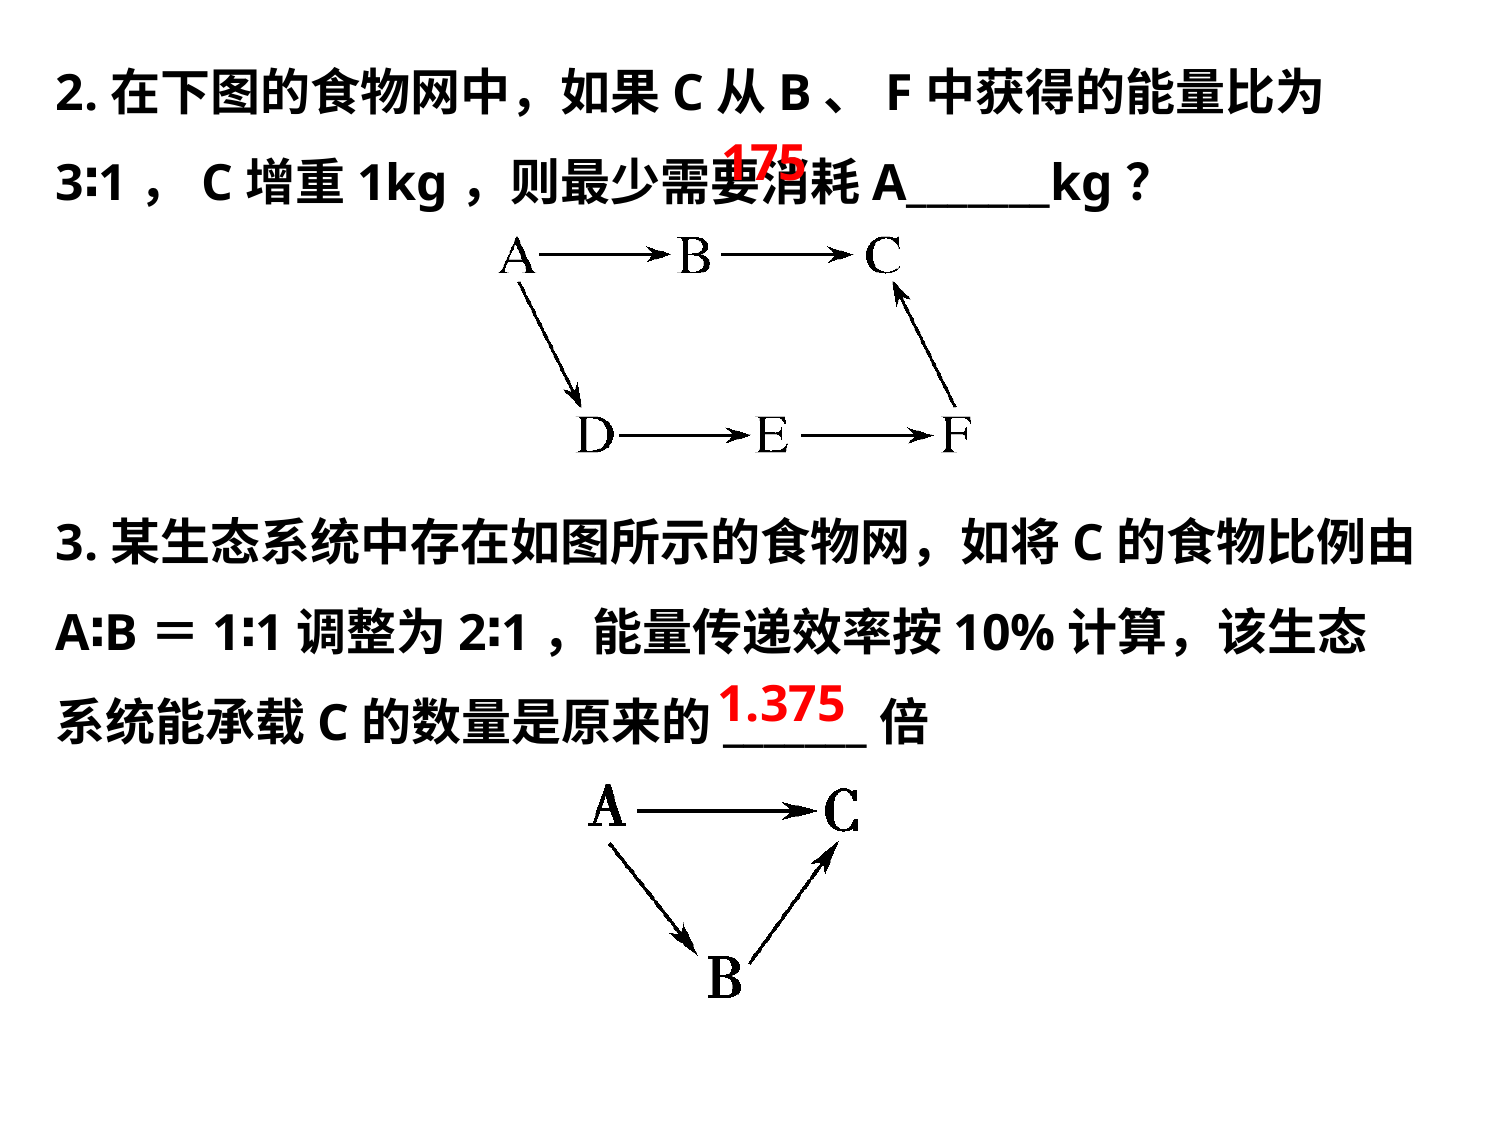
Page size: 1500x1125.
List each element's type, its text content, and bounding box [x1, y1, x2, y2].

text_box 175 [706, 123, 862, 198]
text_box 1.375 [702, 664, 902, 739]
text_box 2.在下图的食物网中，如果C从B、F中获得的能量比为3∶1，C增重1kg，则最少需要消耗A_______kg？ 3.某生态系统中存在如图所示的食物网，如将C的食物比例由 A∶B＝1∶1调整为2∶1，能量传递效率按10%计算，该生态 系统能承载C的数量是原来的_______倍 [41, 22, 1446, 758]
picture [487, 219, 987, 471]
picture [566, 764, 879, 1016]
